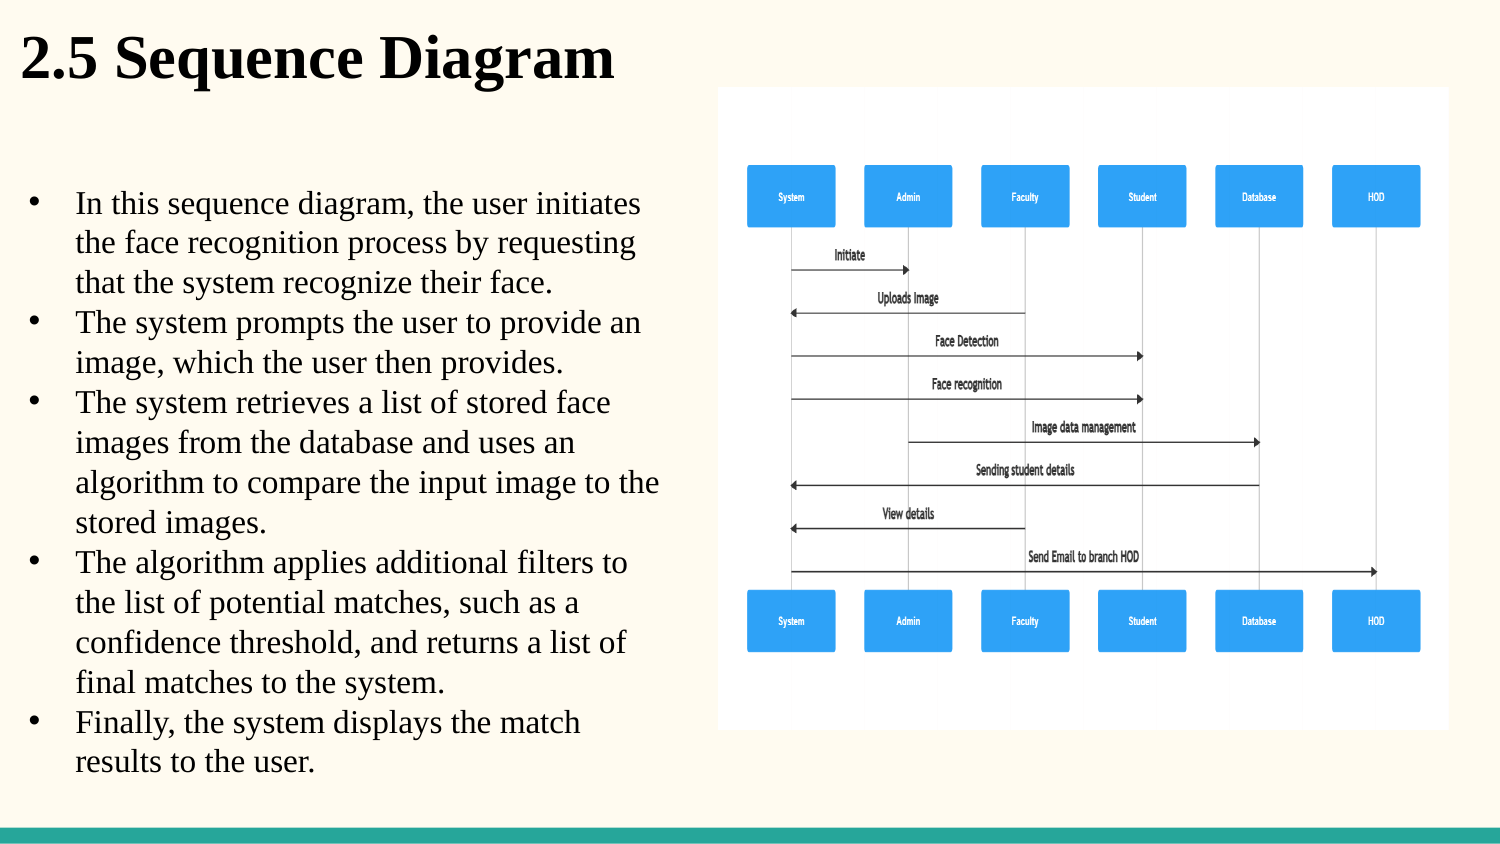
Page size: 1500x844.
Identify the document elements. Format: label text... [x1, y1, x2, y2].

text_box [690, 192, 1449, 750]
text_box 2.5 Sequence Diagram [5, 1, 1404, 102]
picture [718, 87, 1449, 730]
text_box In this sequence diagram, the user initiates the face recognition process by requesting that the system recognize their face. The system prompts the user to provide an image, which the user then provides. The system retrieves a list of stored face images from the database and uses an algorithm to compare the input image to the stored images. The algorithm applies additional filters to the list of potential matches, such as a confidence threshold, and returns a list of final matches to the system. Finally, the system displays the match results to the user. [13, 173, 690, 787]
